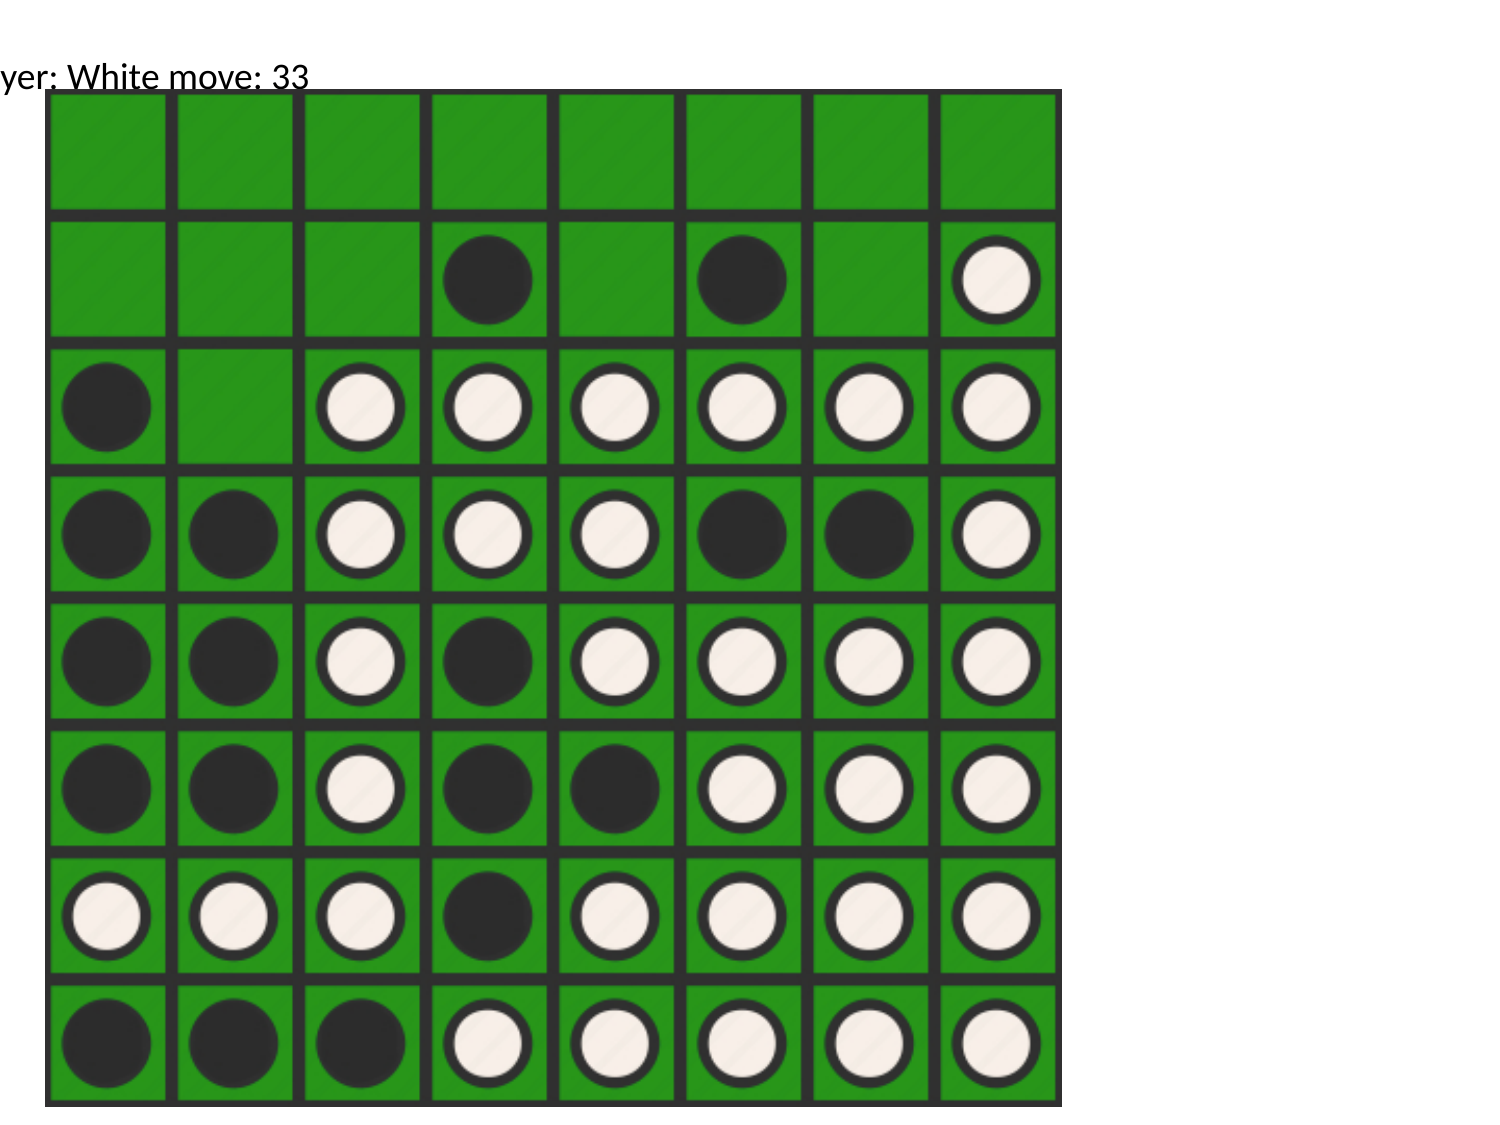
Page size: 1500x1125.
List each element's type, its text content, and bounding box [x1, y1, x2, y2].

picture [44, 89, 1062, 1107]
text_box turn: 48 player: White move: 33 [0, 44, 325, 105]
